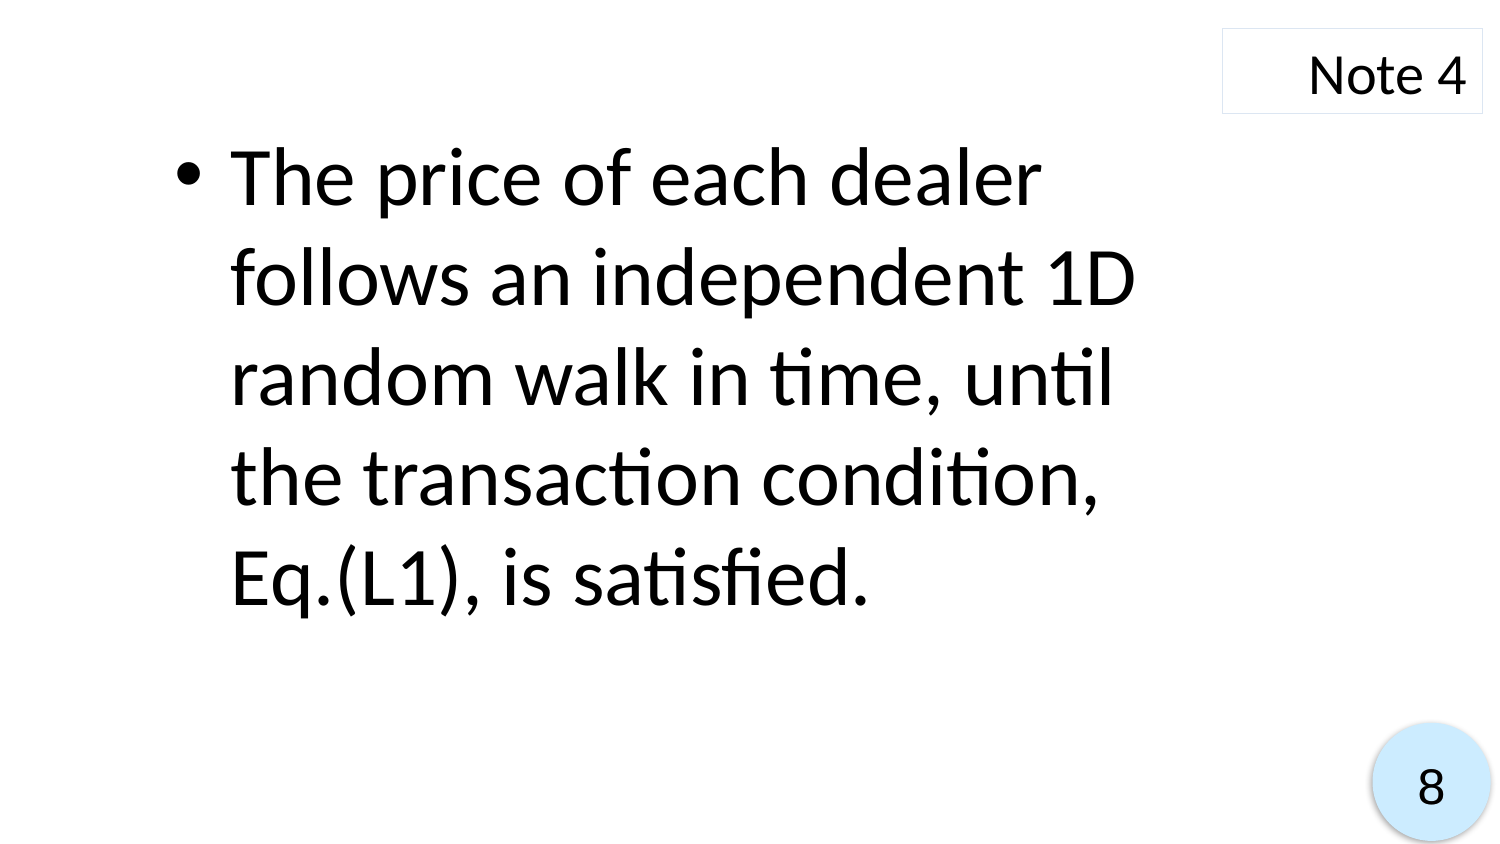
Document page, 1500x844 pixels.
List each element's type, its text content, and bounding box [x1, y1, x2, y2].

text_box 8 [1372, 762, 1491, 807]
list The price of each dealer follows an independent 1D random walk in time, until the transaction condition, Eq.(L1), is satisfied. [159, 114, 1223, 783]
text_box Note 4 [1222, 28, 1483, 114]
